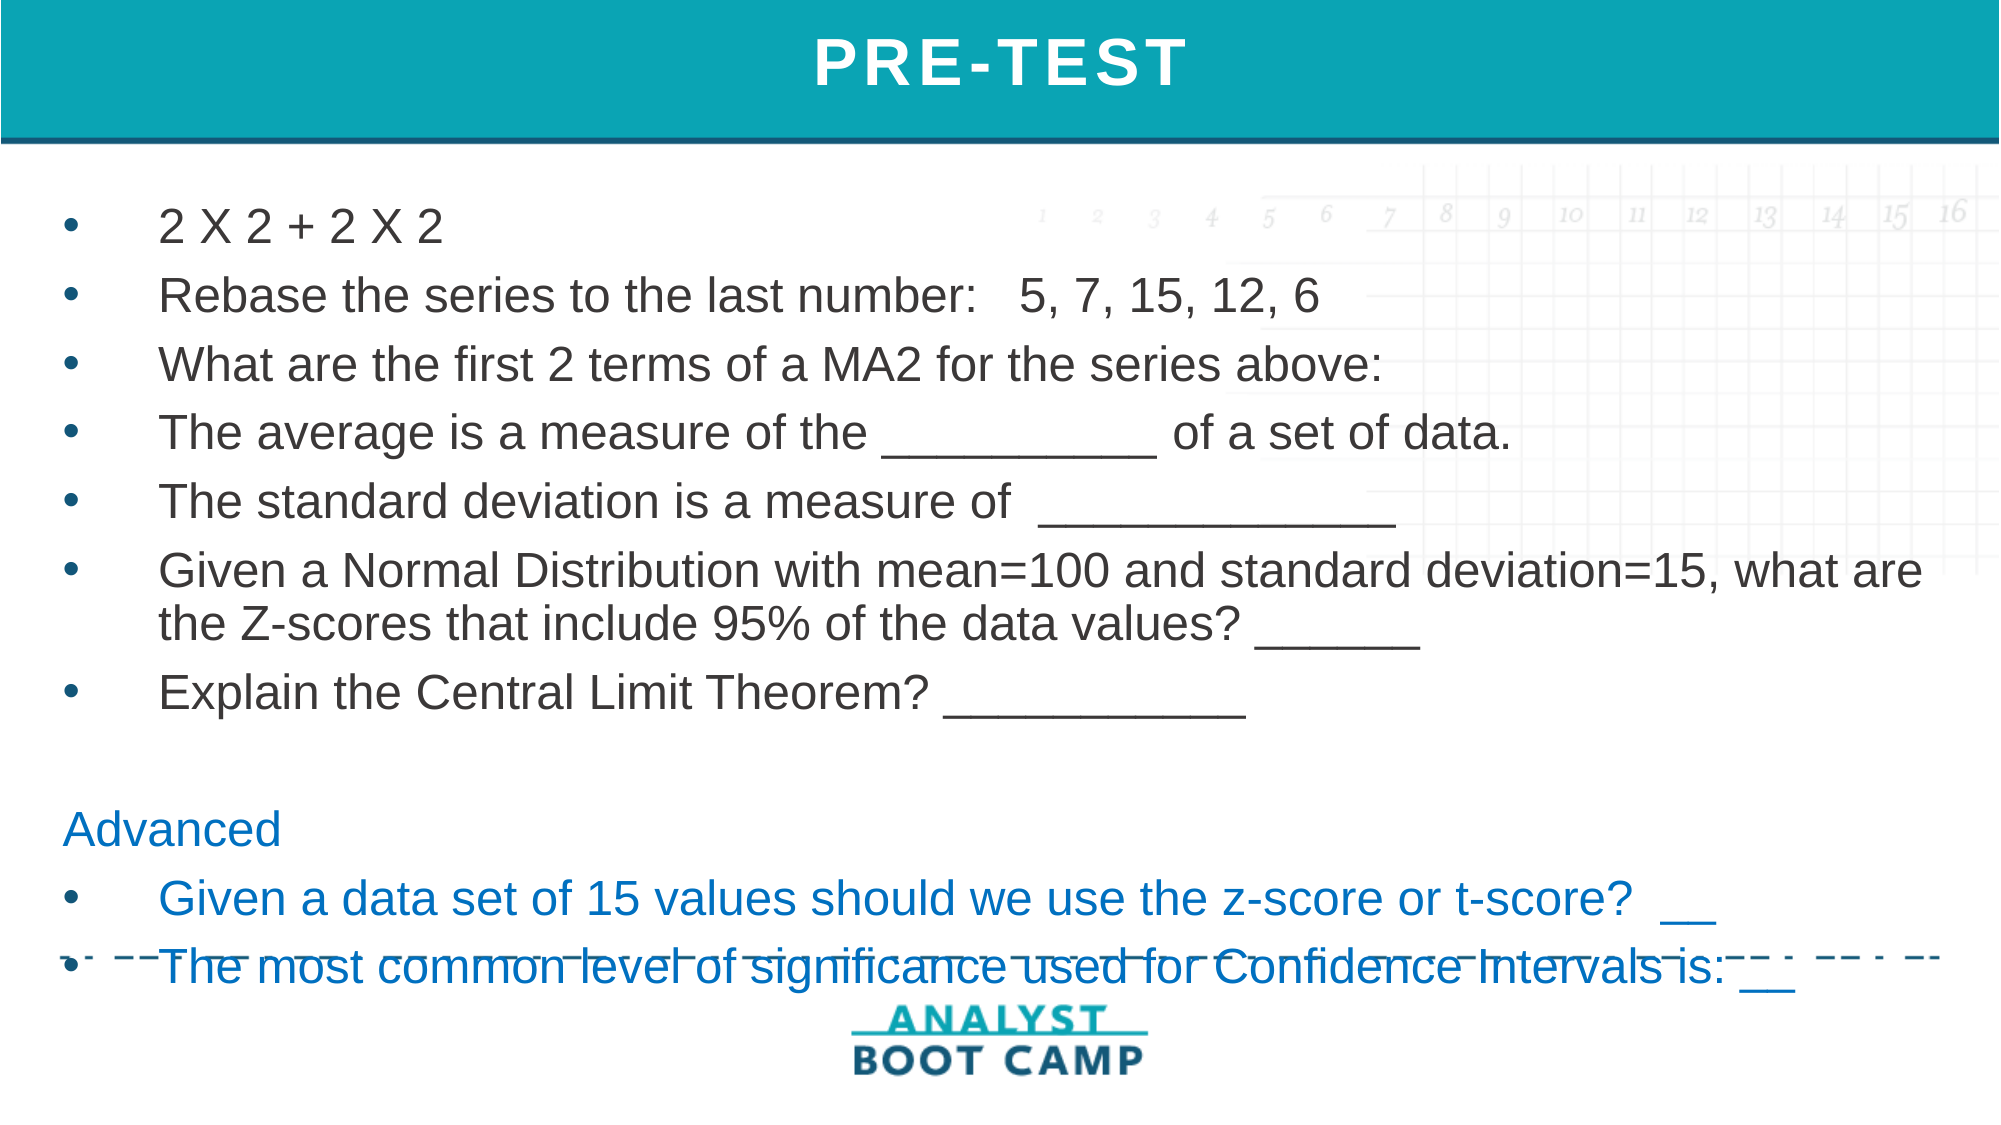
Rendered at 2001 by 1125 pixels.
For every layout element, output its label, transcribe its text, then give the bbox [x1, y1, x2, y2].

list 2 X 2 + 2 X 2 Rebase the series to the last number: 5, 7, 15, 12, 6 What are the first 2 terms of a MA2 for the series above: The average is a measure of the __________ of a set of data. The standard deviation is a measure of _____________ Given a Normal Distribution with mean=100 and standard deviation=15, what are the Z-scores that include 95% of the data values? ______ Explain the Central Limit Theorem? ___________ Advanced Given a data set of 15 values should we use the z-score or t-score? __ The most common level of significance used for Confidence Intervals is: __ [47, 193, 1953, 1011]
title PRE-TEST [137, 0, 1863, 128]
picture [1, 0, 1999, 1125]
